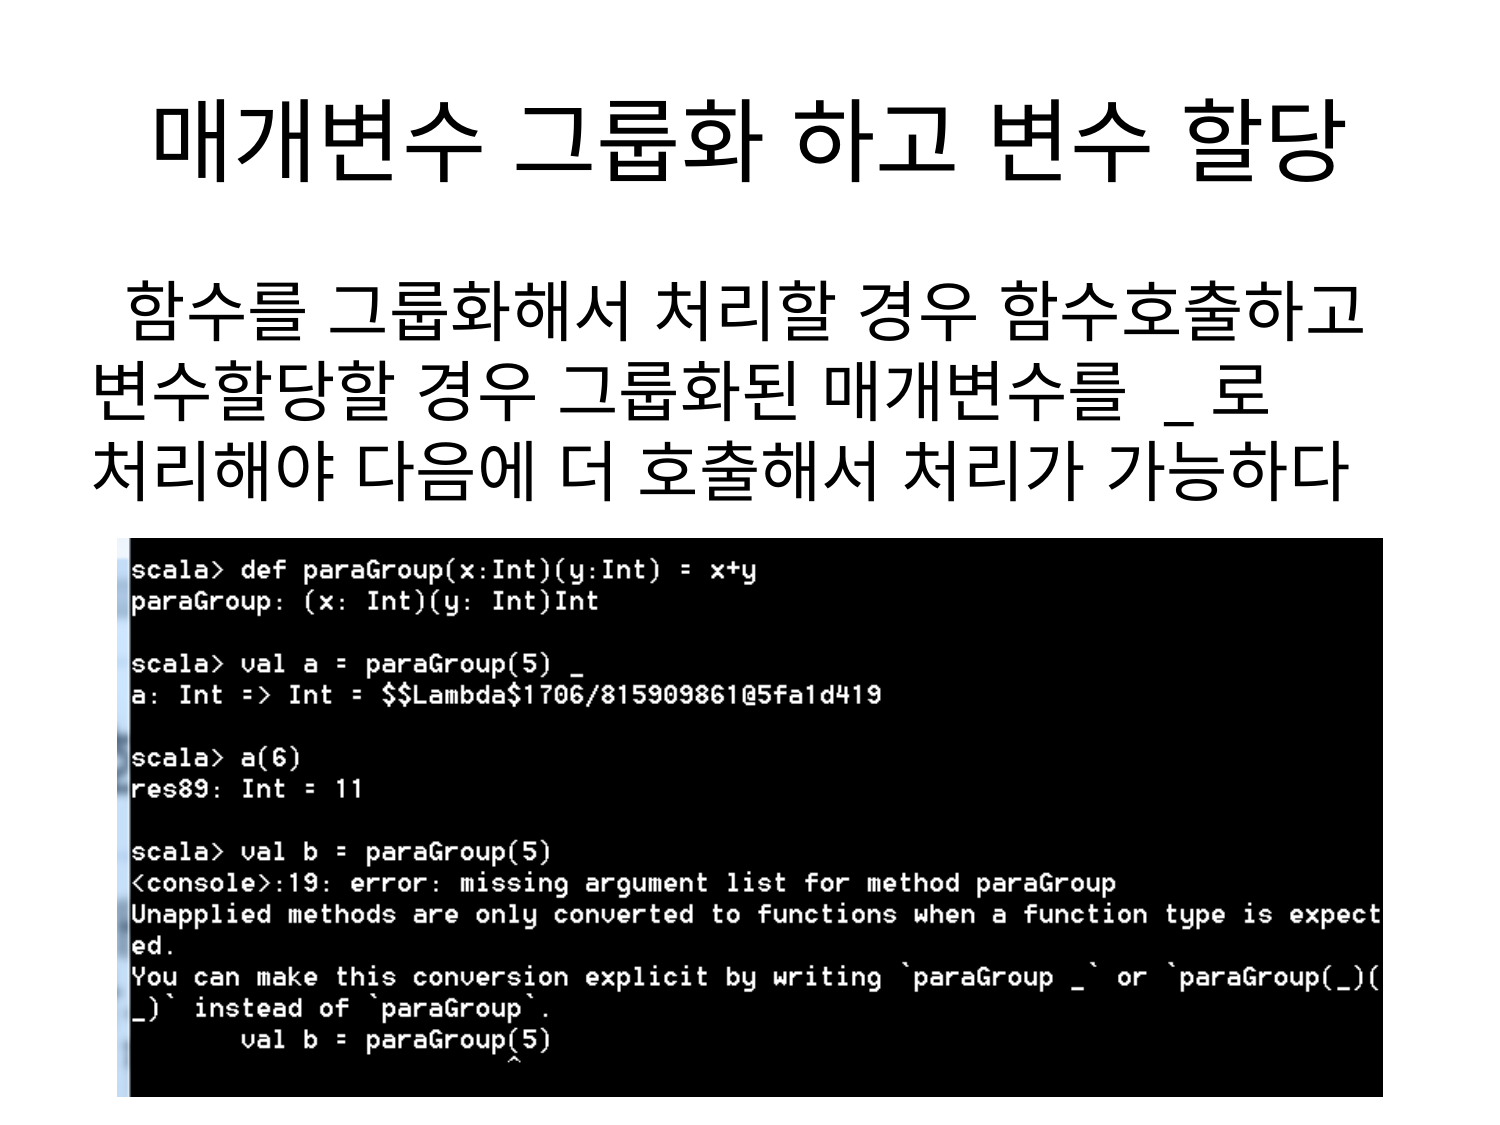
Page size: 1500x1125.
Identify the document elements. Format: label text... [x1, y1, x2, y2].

title 매개변수 그룹화 하고 변수 할당 [75, 45, 1425, 233]
picture [117, 538, 1383, 1097]
list 함수를 그룹화해서 처리할 경우 함수호출하고 변수할당할 경우 그룹화된 매개변수를 _로 처리해야 다음에 더 호출해서 처리가 가능하다 [75, 262, 1400, 563]
